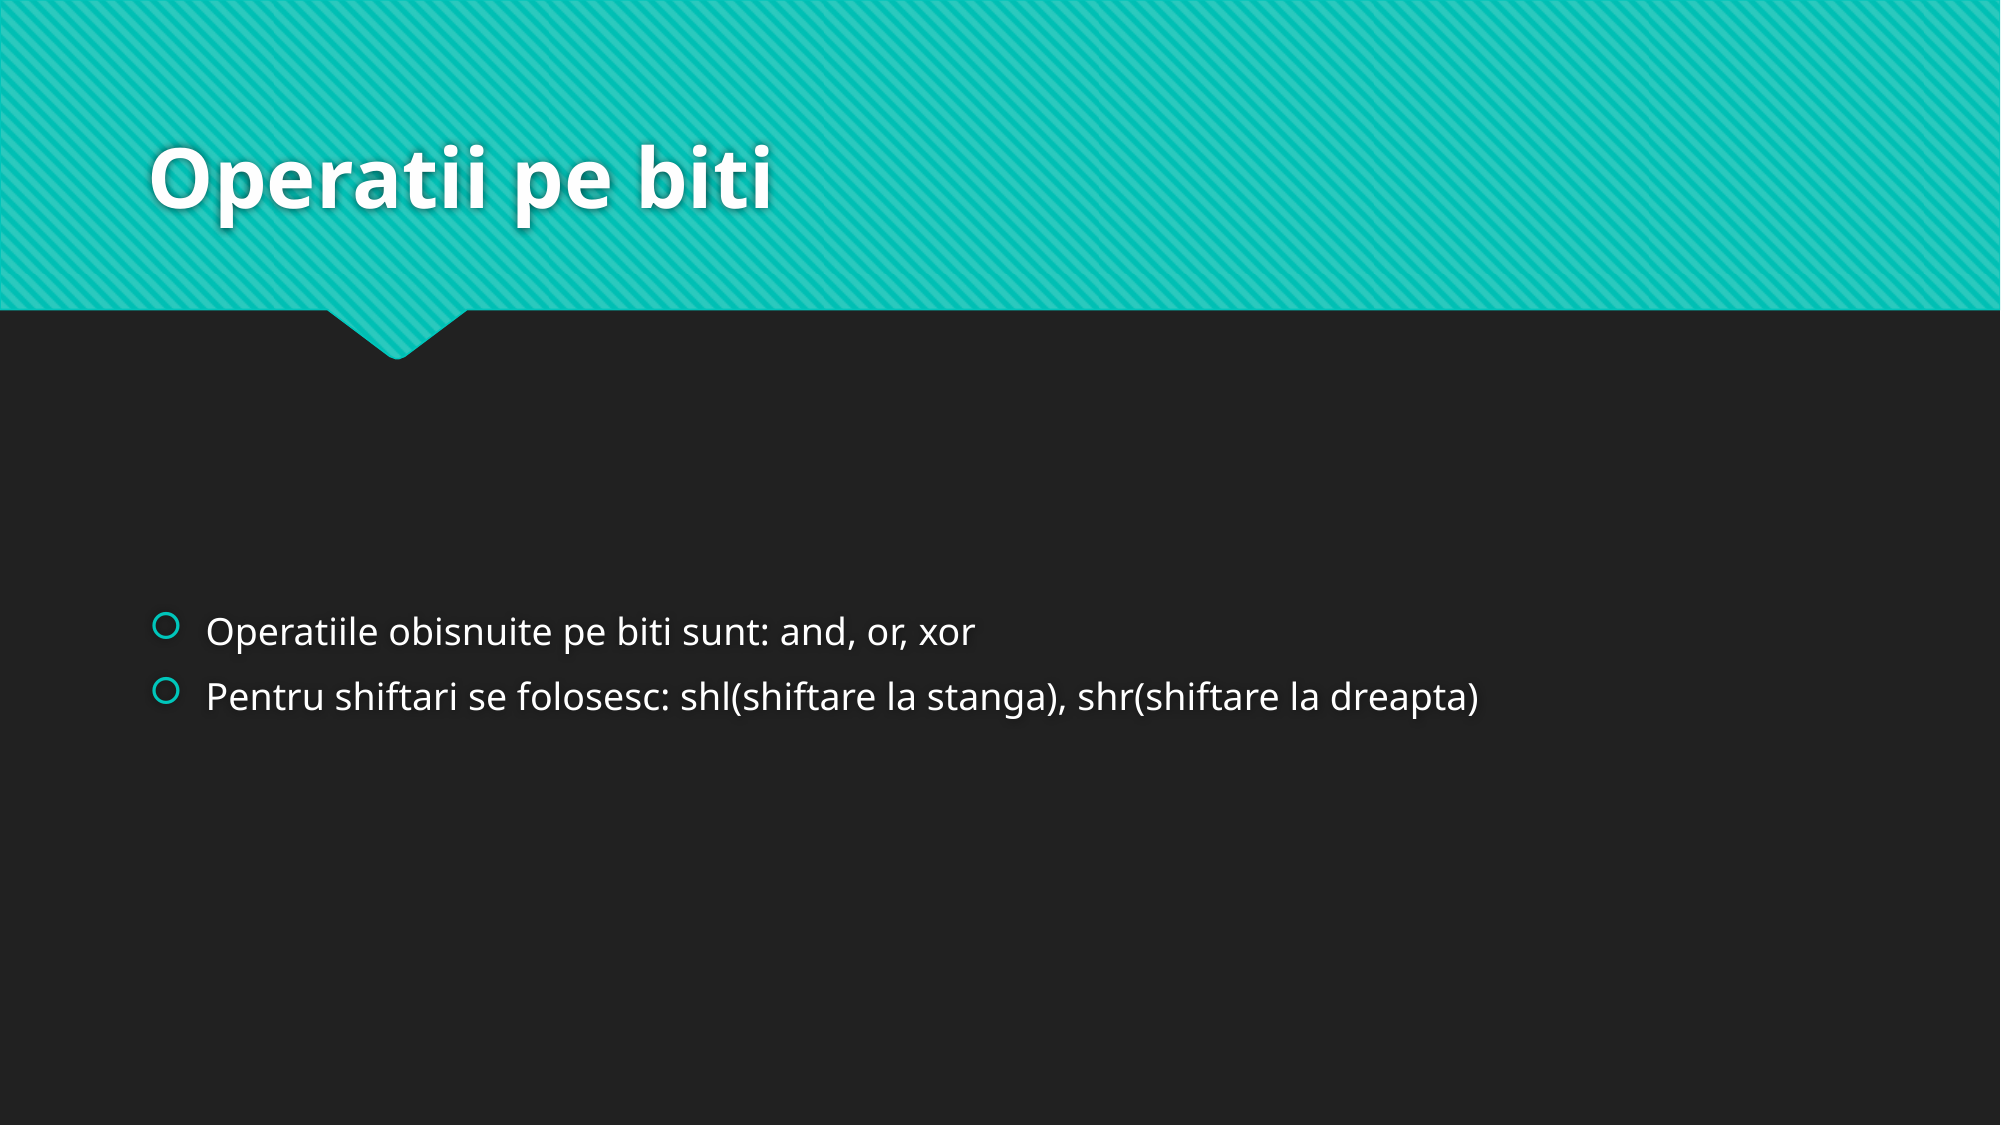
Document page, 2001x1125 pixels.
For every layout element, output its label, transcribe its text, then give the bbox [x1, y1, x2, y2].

title Operatii pe biti [132, 73, 1868, 233]
list Operatiile obisnuite pe biti sunt: and, or, xor Pentru shiftari se folosesc: shl(shiftare la stanga), shr(shiftare la dreapta) [134, 364, 1866, 962]
